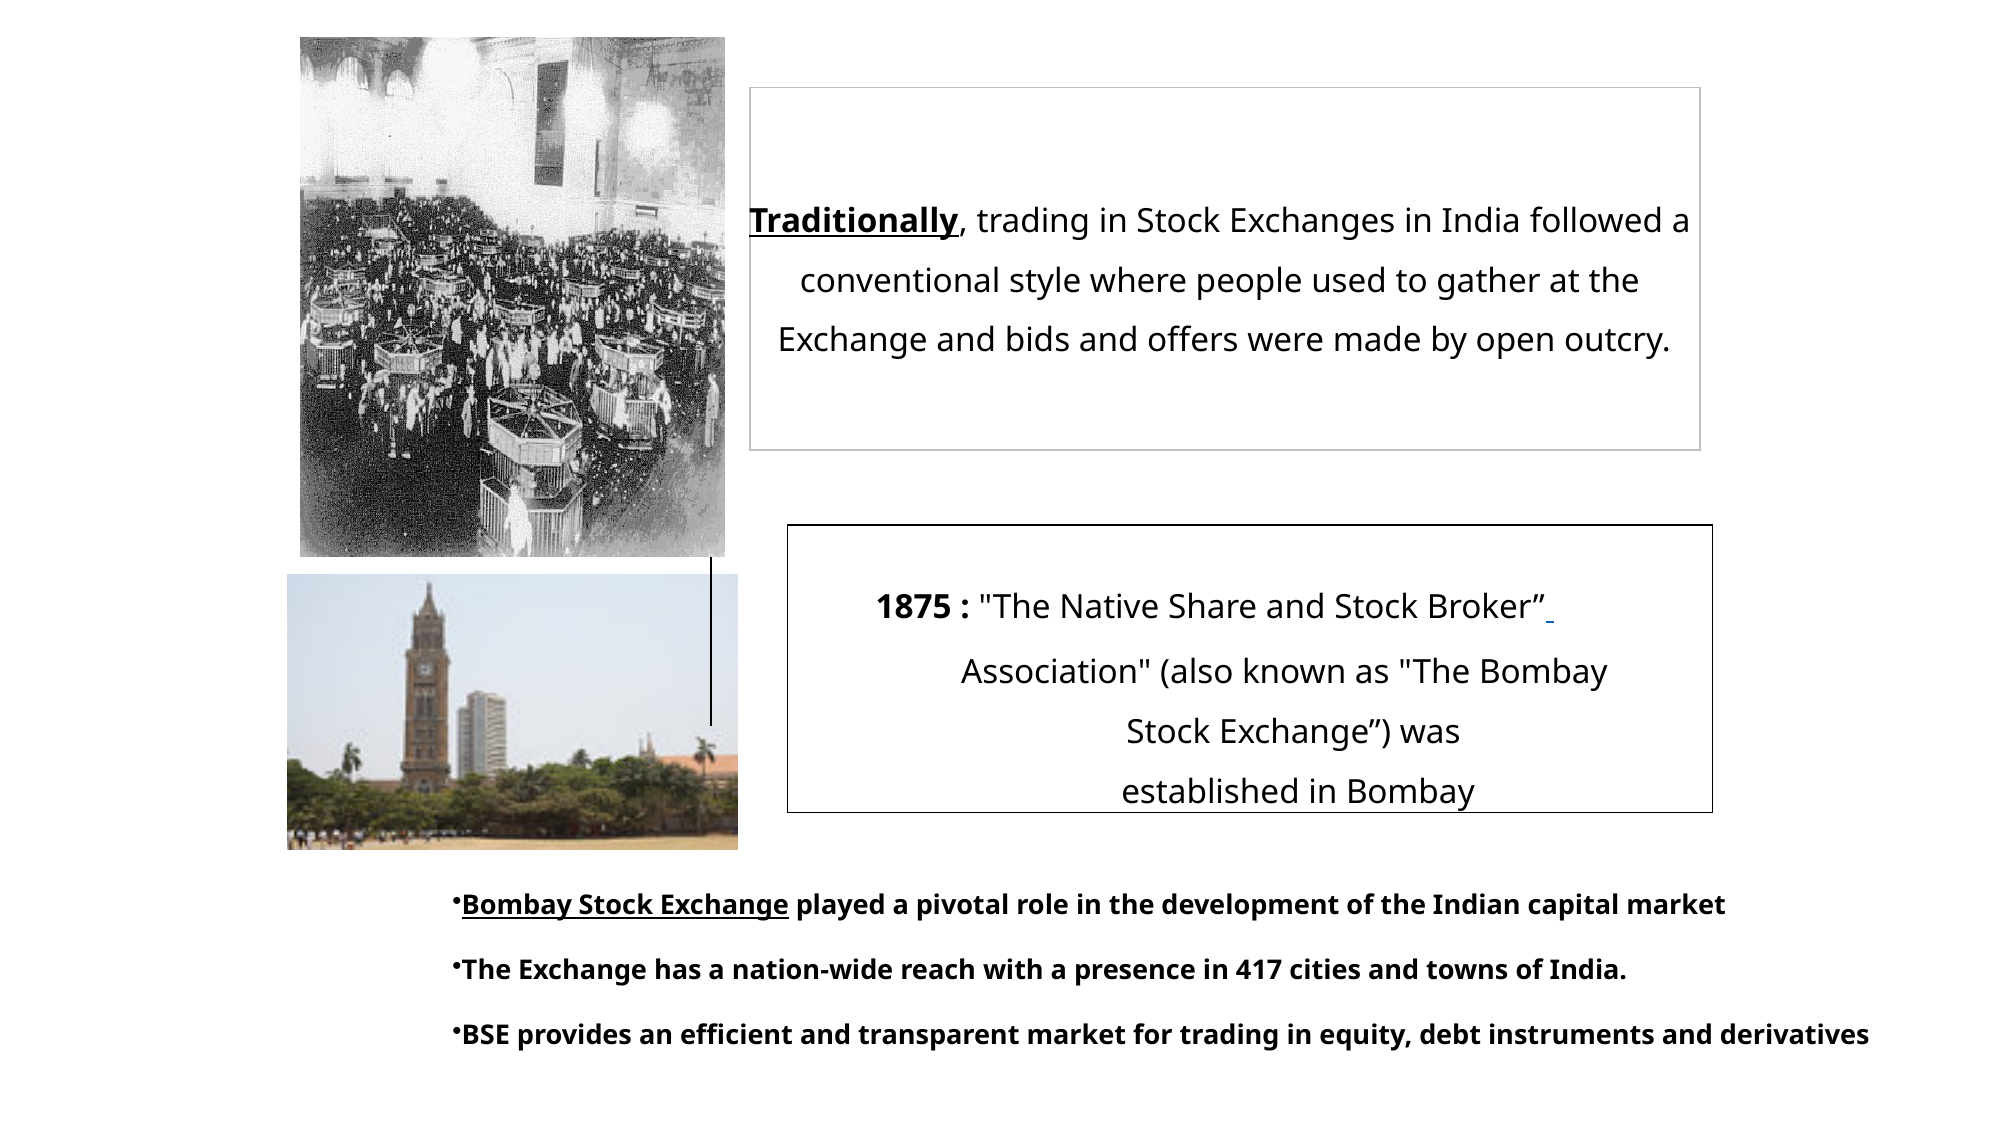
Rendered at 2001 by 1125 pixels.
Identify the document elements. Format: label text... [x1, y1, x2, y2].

text_box 1875 : "The Native Share and Stock Broker” Association" (also known as "The Bombay Stock Exchange”) was established in Bombay [787, 524, 1713, 813]
picture [299, 37, 725, 557]
text_box Bombay Stock Exchange played a pivotal role in the development of the Indian capital market The Exchange has a nation-wide reach with a presence in 417 cities and towns of India. BSE provides an efficient and transparent market for trading in equity, debt instruments and derivatives [437, 837, 1688, 1100]
picture [287, 574, 738, 851]
text_box Traditionally, trading in Stock Exchanges in India followed a conventional style where people used to gather at the Exchange and bids and offers were made by open outcry. [750, 87, 1700, 450]
